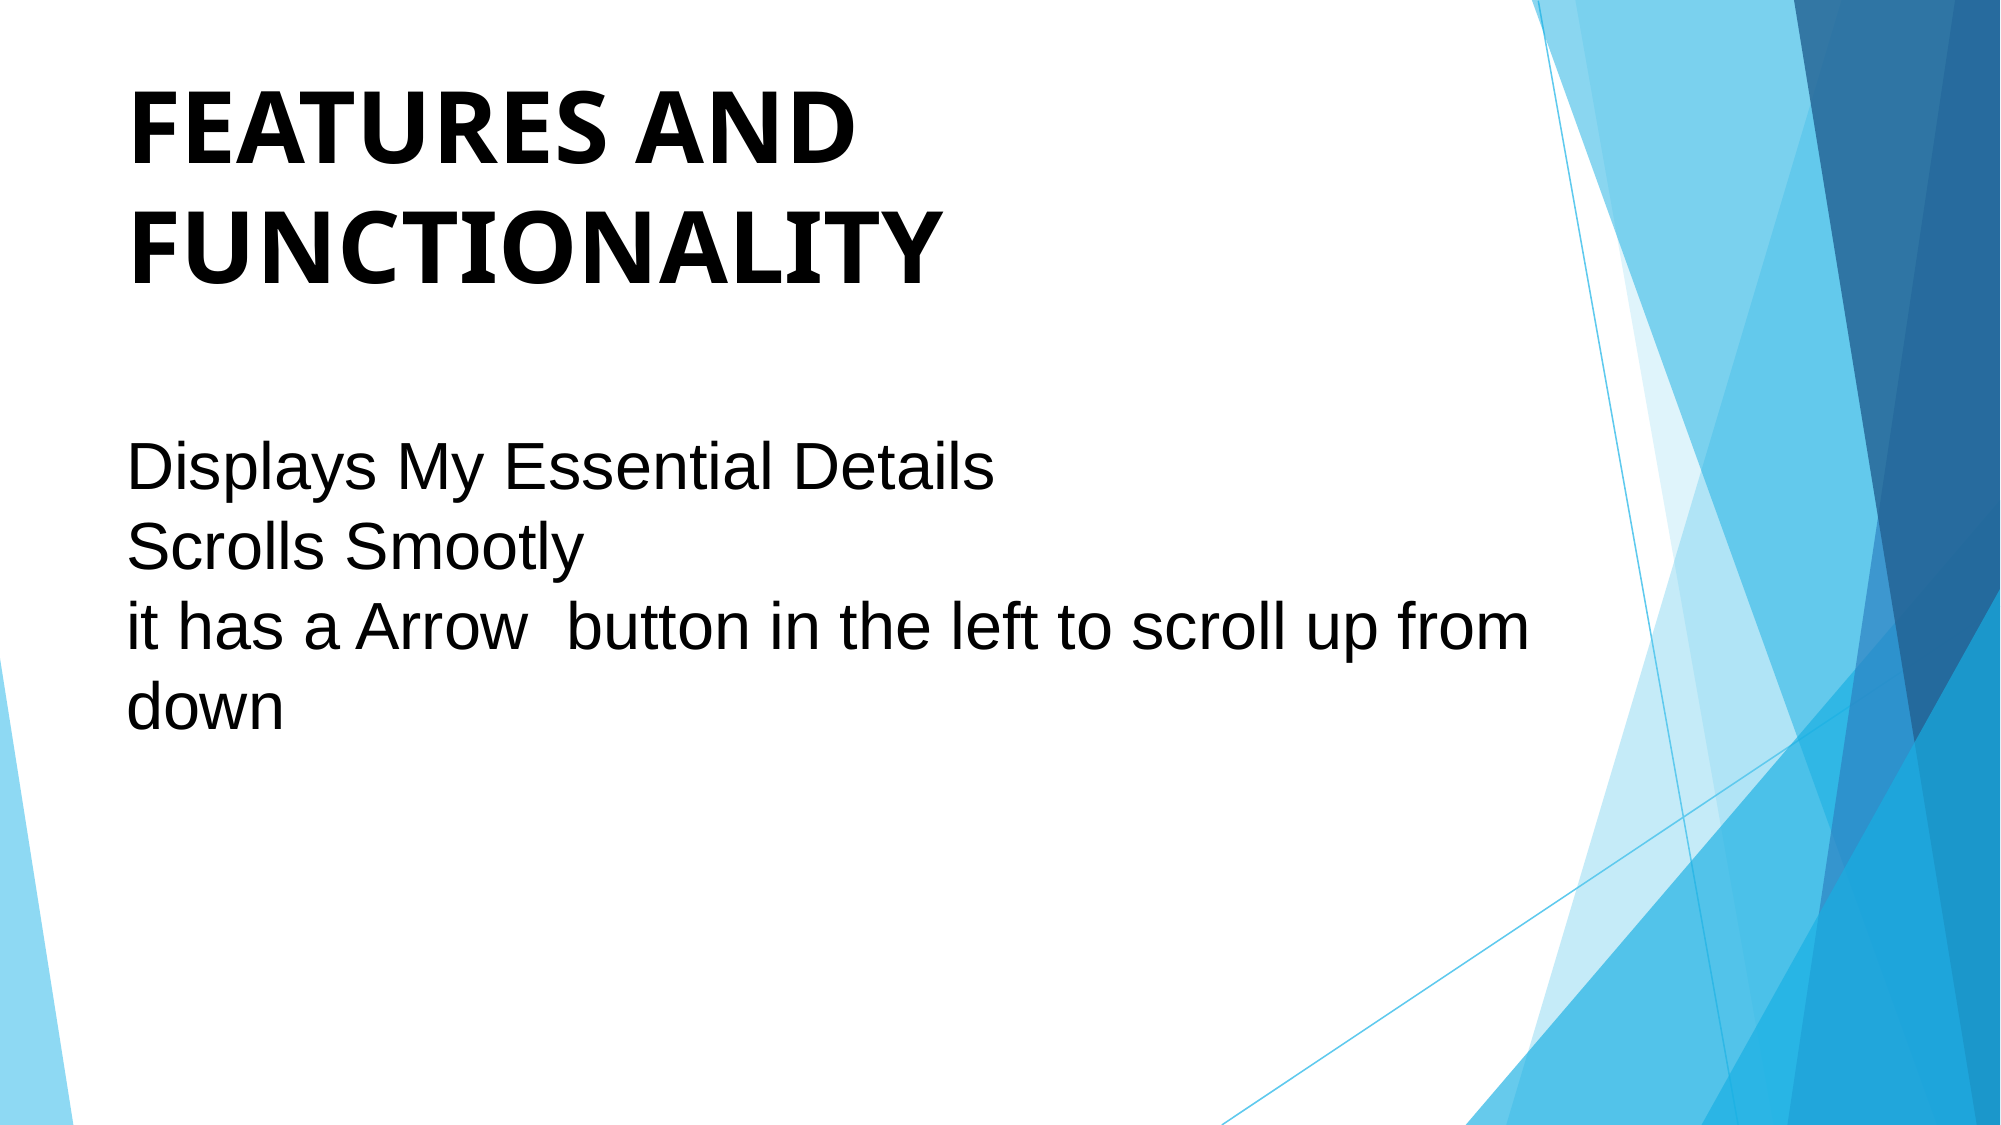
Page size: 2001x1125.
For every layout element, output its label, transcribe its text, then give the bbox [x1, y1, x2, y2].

title FEATURES AND FUNCTIONALITY Displays My Essential Details Scrolls Smootly it has a Arrow button in the left to scroll up from down [123, 63, 1688, 750]
